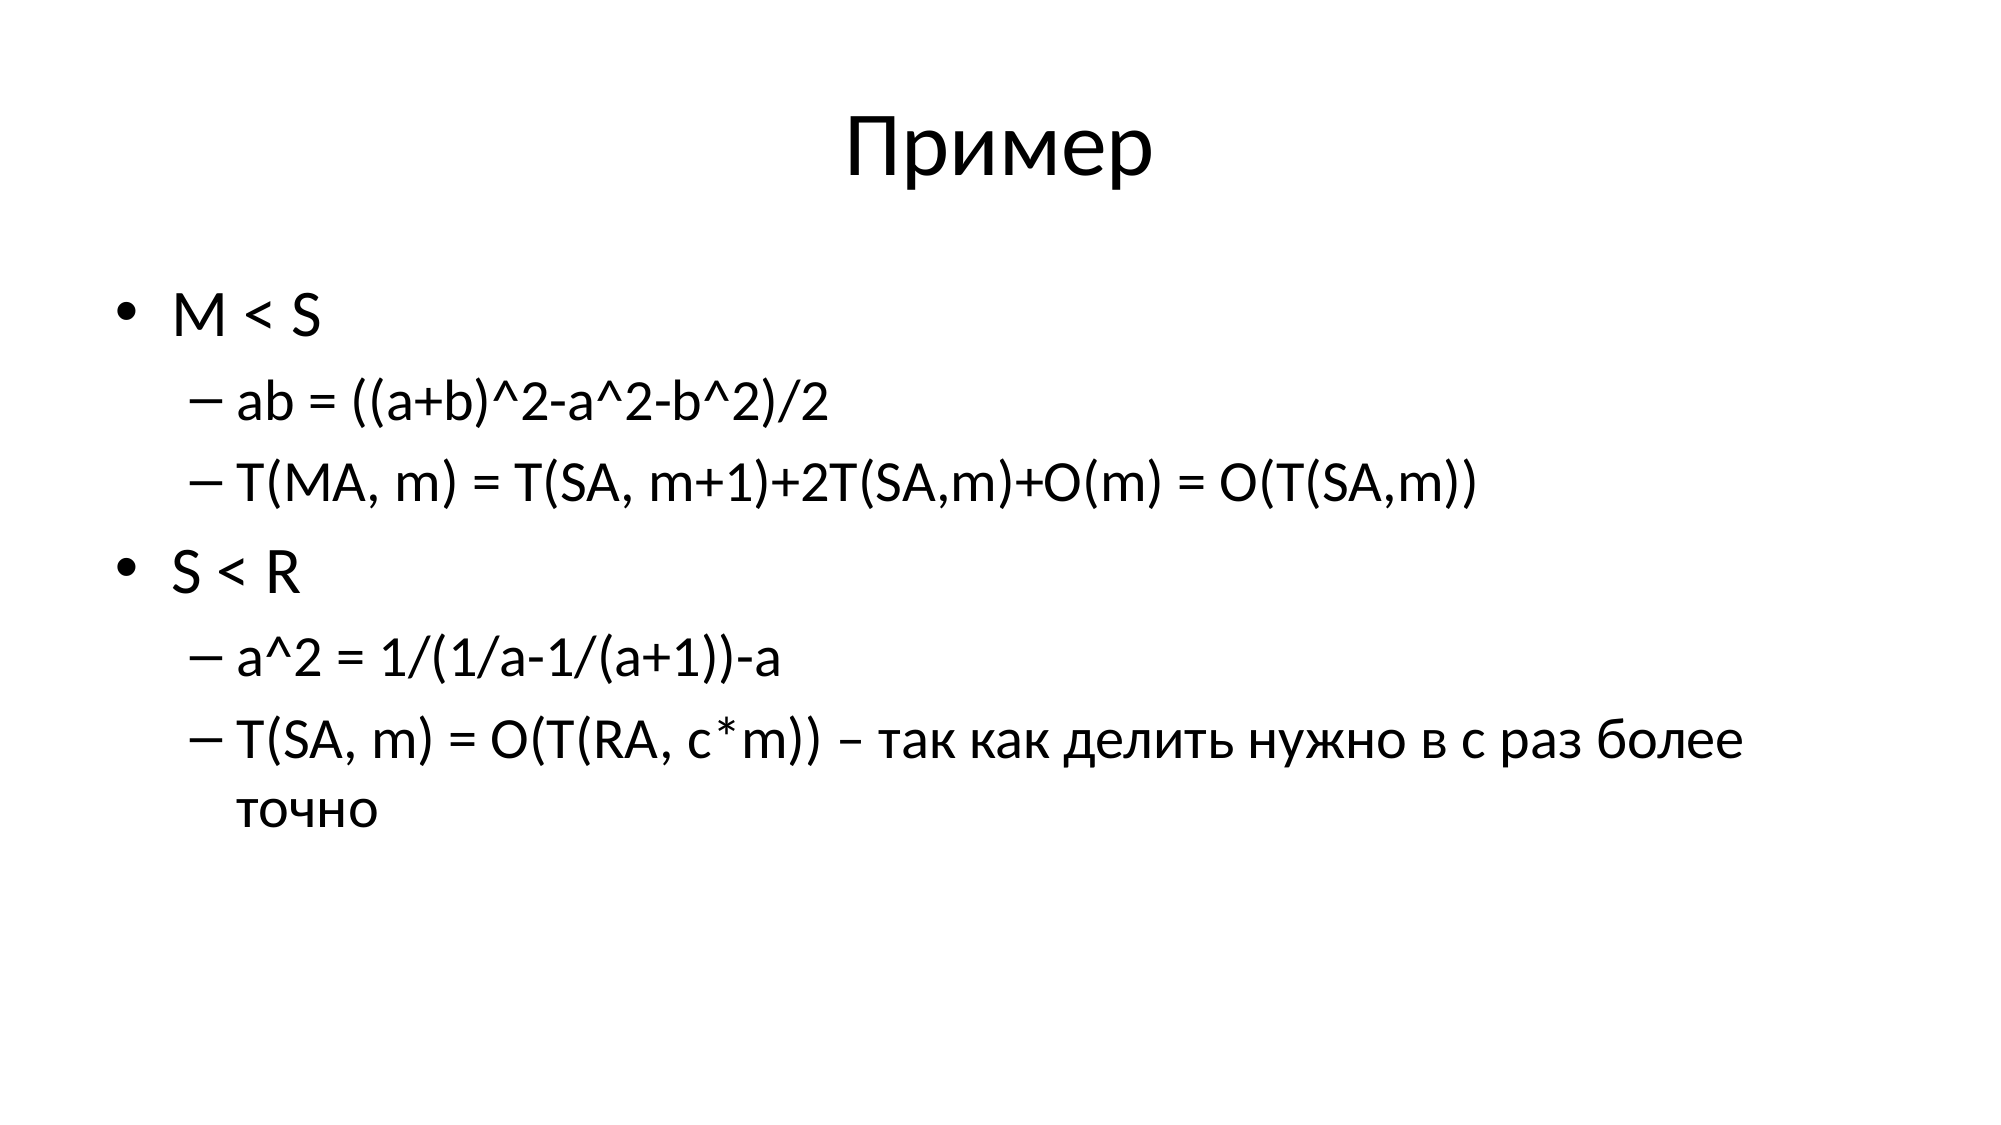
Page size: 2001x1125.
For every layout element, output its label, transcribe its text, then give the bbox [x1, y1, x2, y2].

title Пример [99, 45, 1900, 233]
list M < S ab = ((a+b)^2-a^2-b^2)/2 T(MA, m) = T(SA, m+1)+2T(SA,m)+O(m) = O(T(SA,m)) S < R a^2 = 1/(1/a-1/(a+1))-a T(SA, m) = O(T(RA, с*m)) – так как делить нужно в с раз более точно [99, 262, 1900, 1005]
